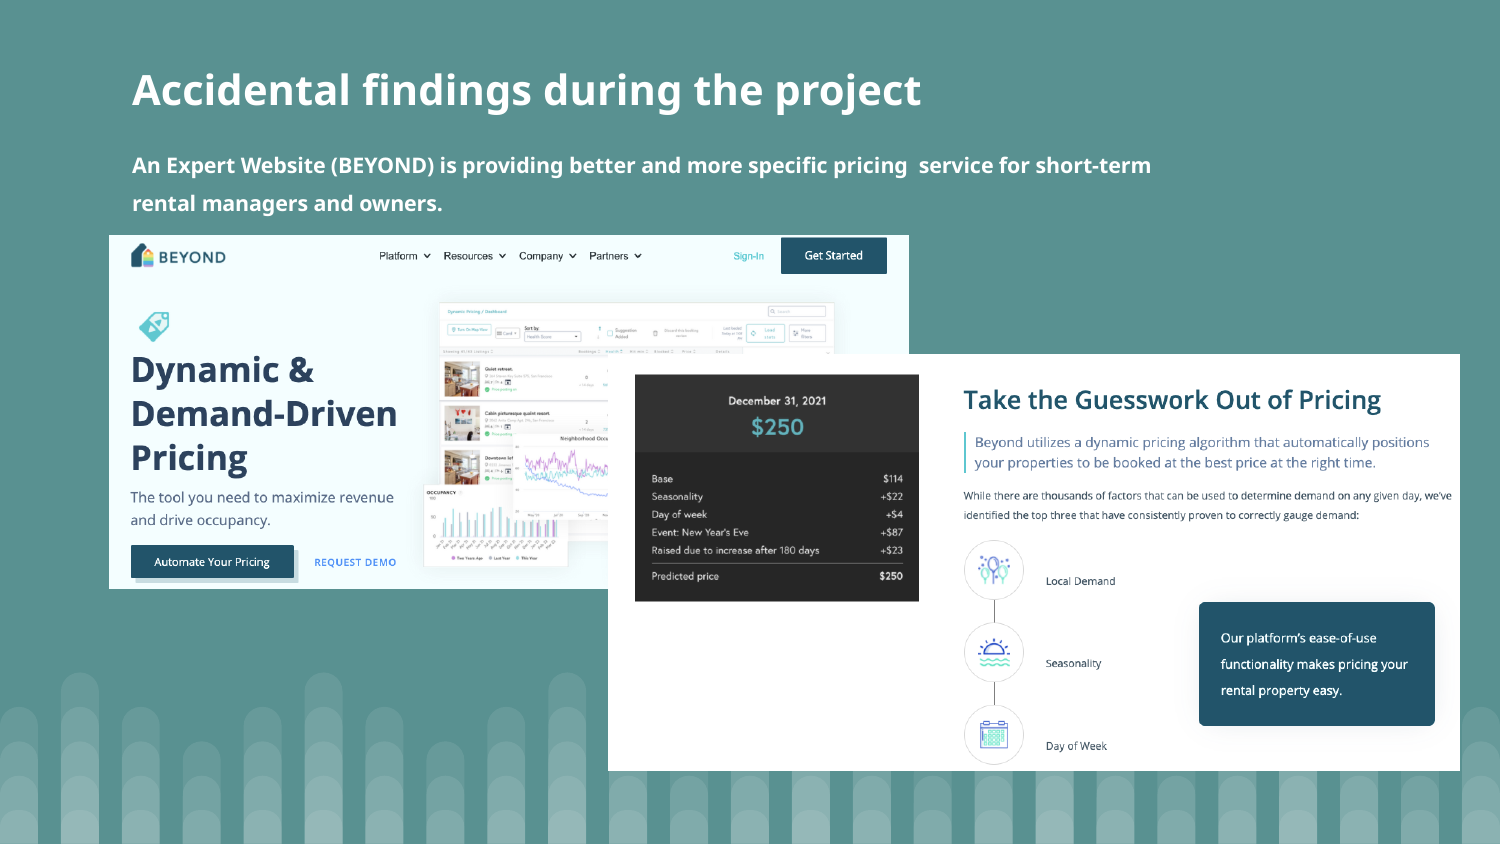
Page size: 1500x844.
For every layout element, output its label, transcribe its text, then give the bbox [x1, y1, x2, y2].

picture [109, 235, 1460, 771]
text_box Accidental findings during the project [116, 48, 1137, 124]
list An Expert Website (BEYOND) is providing better and more specific pricing service for short-term rental managers and owners. [116, 124, 1227, 232]
